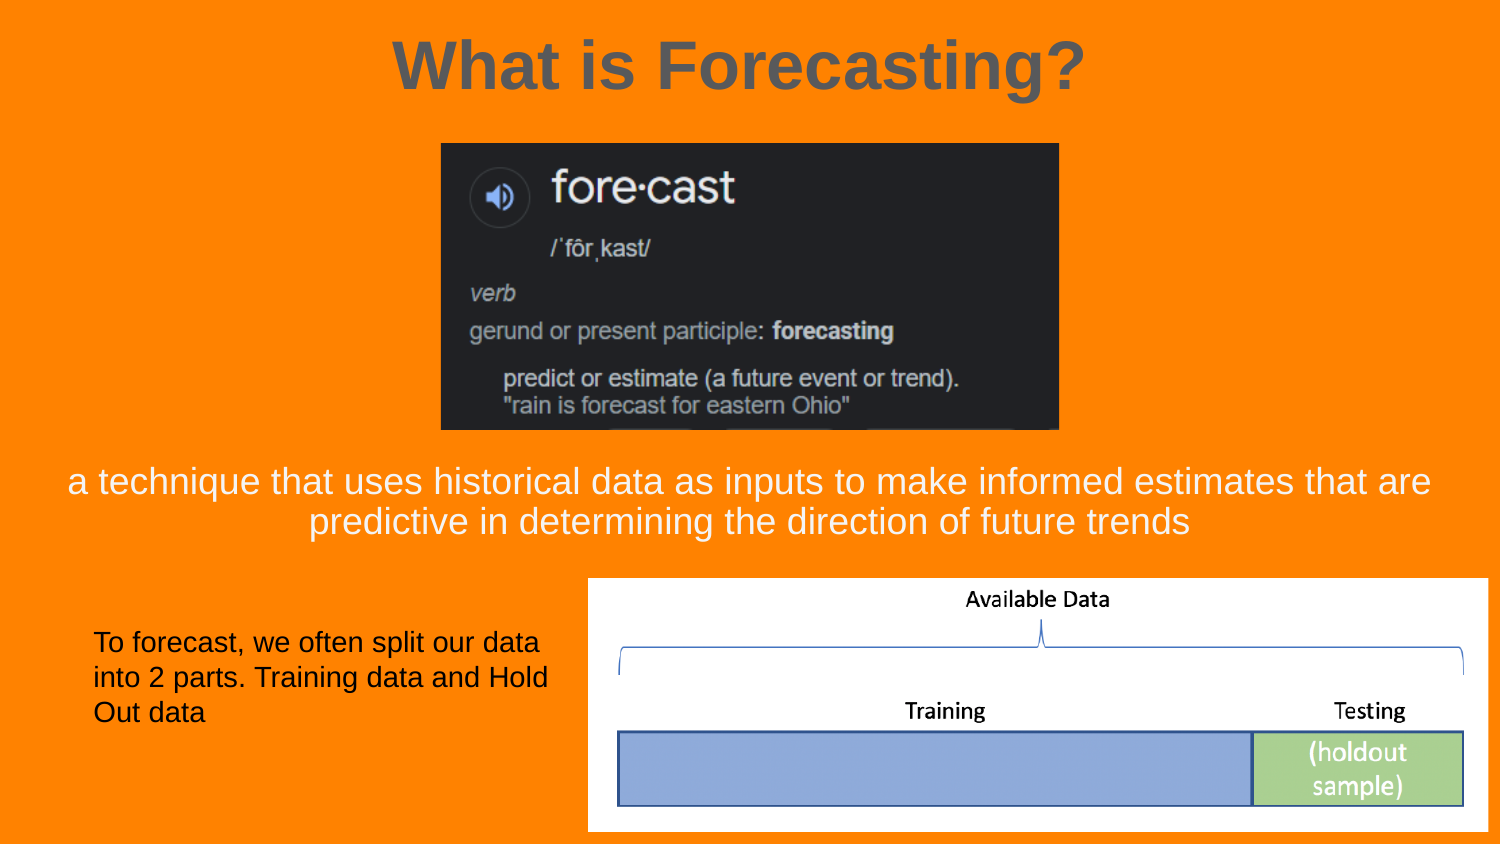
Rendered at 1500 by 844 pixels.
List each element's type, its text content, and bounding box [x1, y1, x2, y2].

list a technique that uses historical data as inputs to make informed estimates that are predictive in determining the direction of future trends [56, 462, 1444, 567]
picture [440, 143, 1060, 430]
text_box To forecast, we often split our data into 2 parts. Training data and Hold Out data [78, 608, 582, 744]
title What is Forecasting? [56, 0, 1444, 137]
picture [587, 578, 1489, 832]
